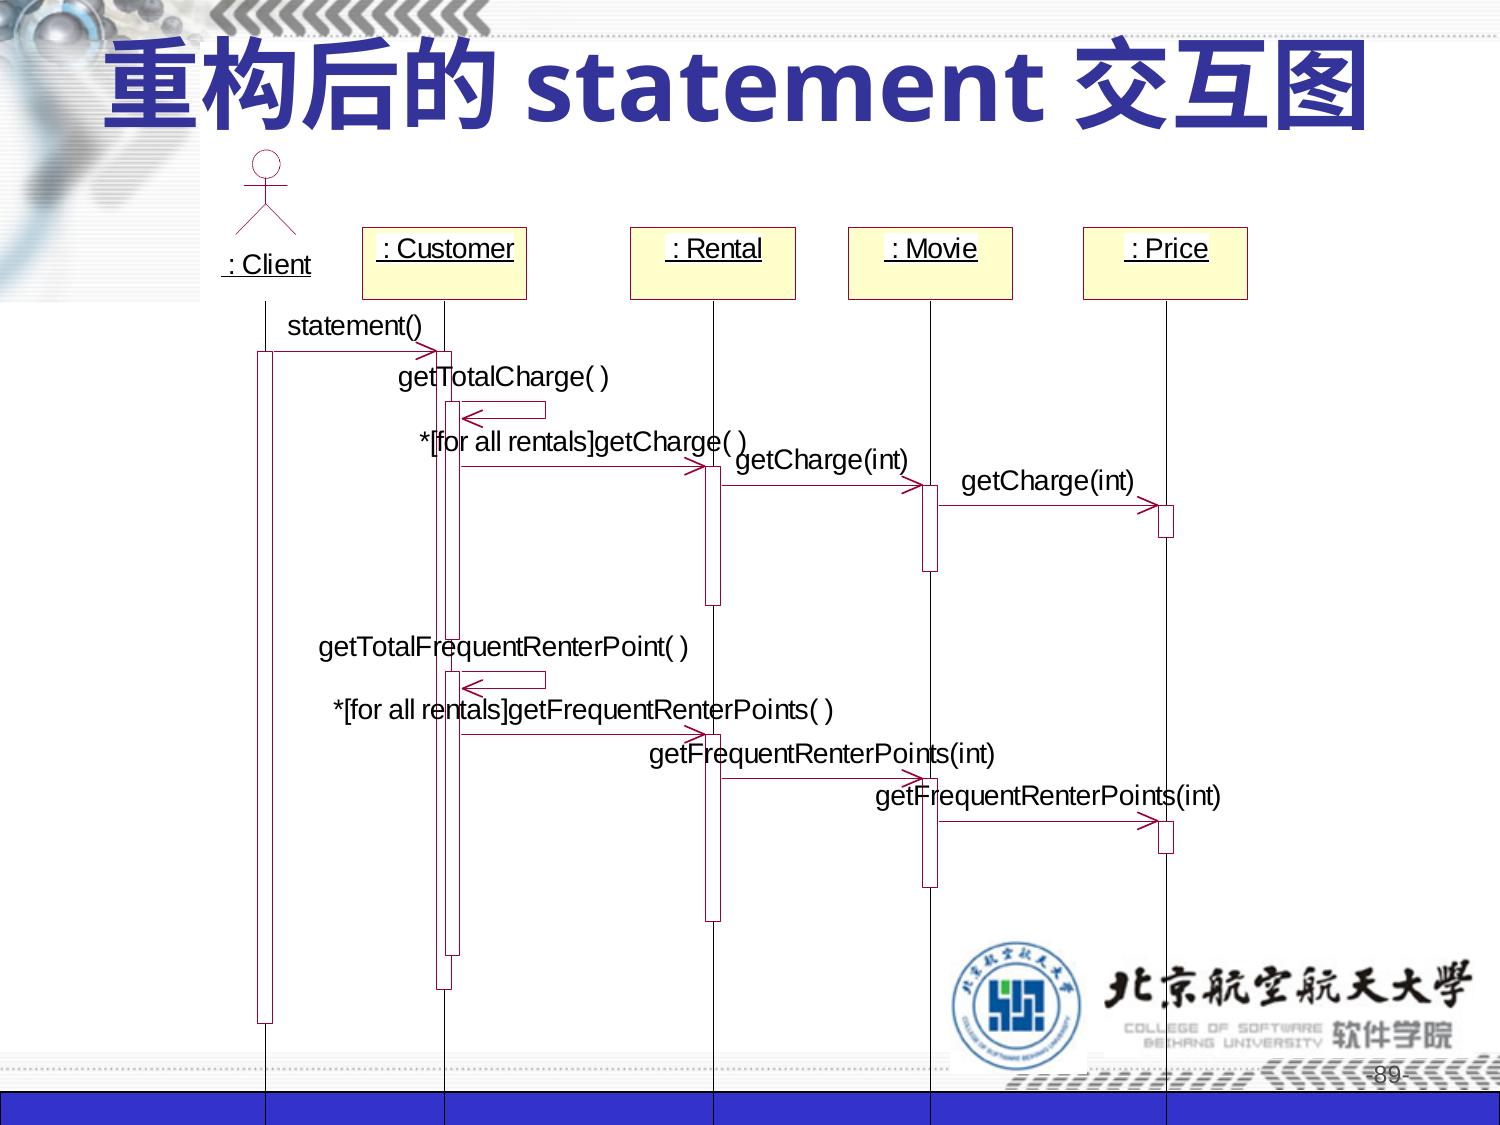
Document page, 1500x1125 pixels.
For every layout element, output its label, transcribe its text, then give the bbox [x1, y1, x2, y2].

slide_number -89- [1311, 1051, 1426, 1125]
picture [0, 0, 1500, 1125]
title 重构后的statement交互图 [85, 42, 1388, 149]
